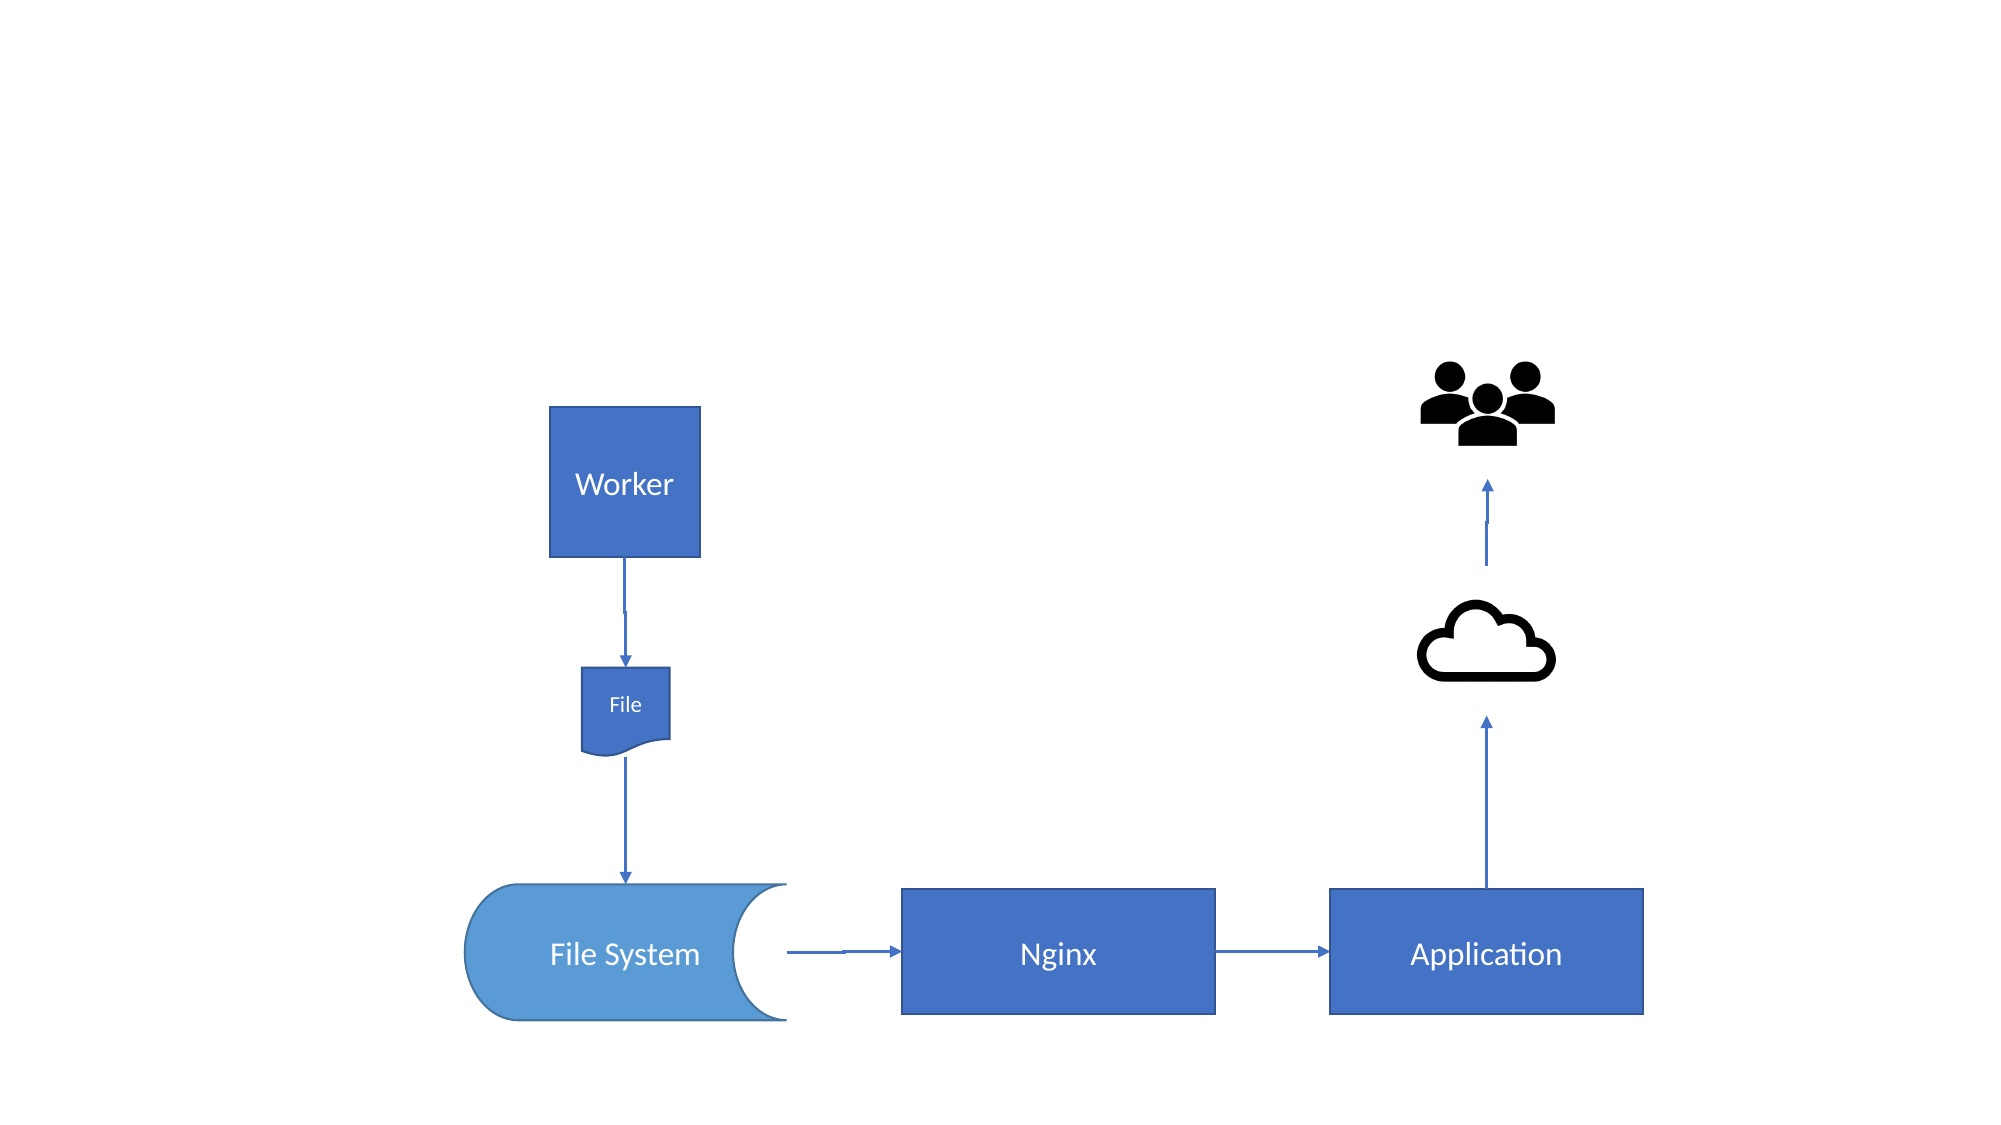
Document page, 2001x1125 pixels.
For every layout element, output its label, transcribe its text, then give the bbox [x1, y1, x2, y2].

picture [1412, 328, 1563, 479]
text_box Worker [549, 406, 701, 558]
text_box Nginx [901, 888, 1216, 1015]
text_box Application [1329, 888, 1644, 1015]
picture [1411, 565, 1562, 716]
text_box File [580, 666, 671, 757]
text_box File System [463, 883, 787, 1022]
